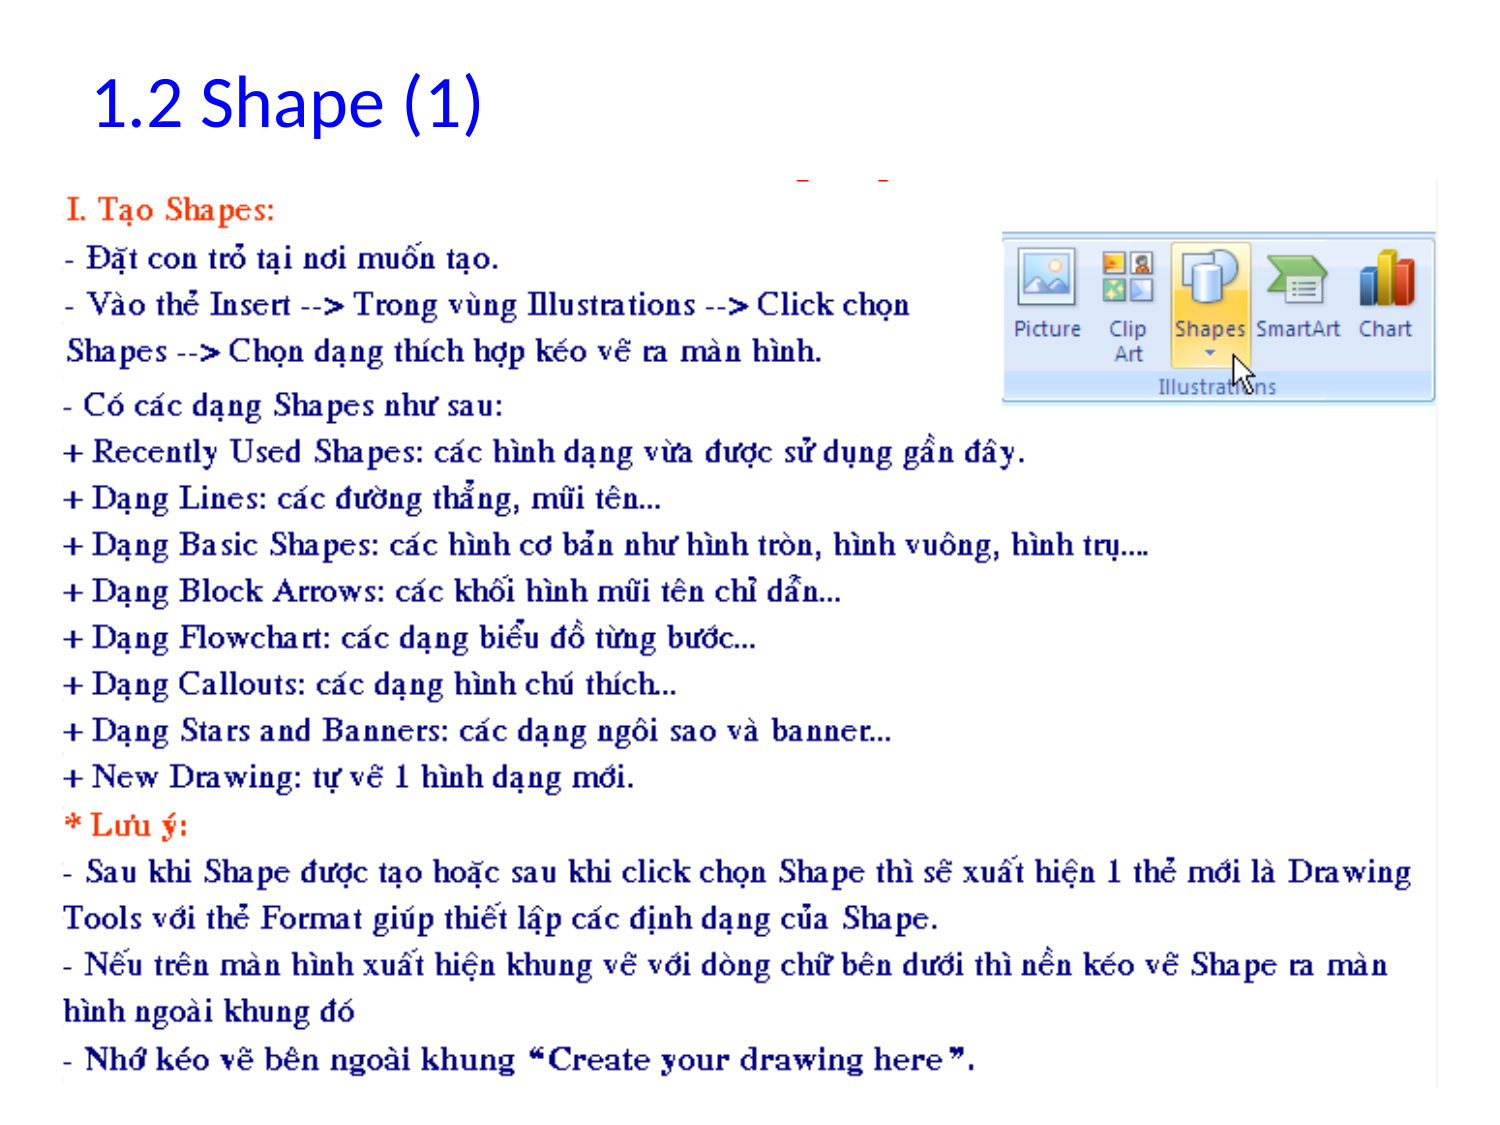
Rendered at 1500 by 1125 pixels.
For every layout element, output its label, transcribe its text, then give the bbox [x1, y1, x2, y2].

title 1.2 Shape (1) [75, 45, 1425, 150]
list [62, 179, 1438, 1088]
